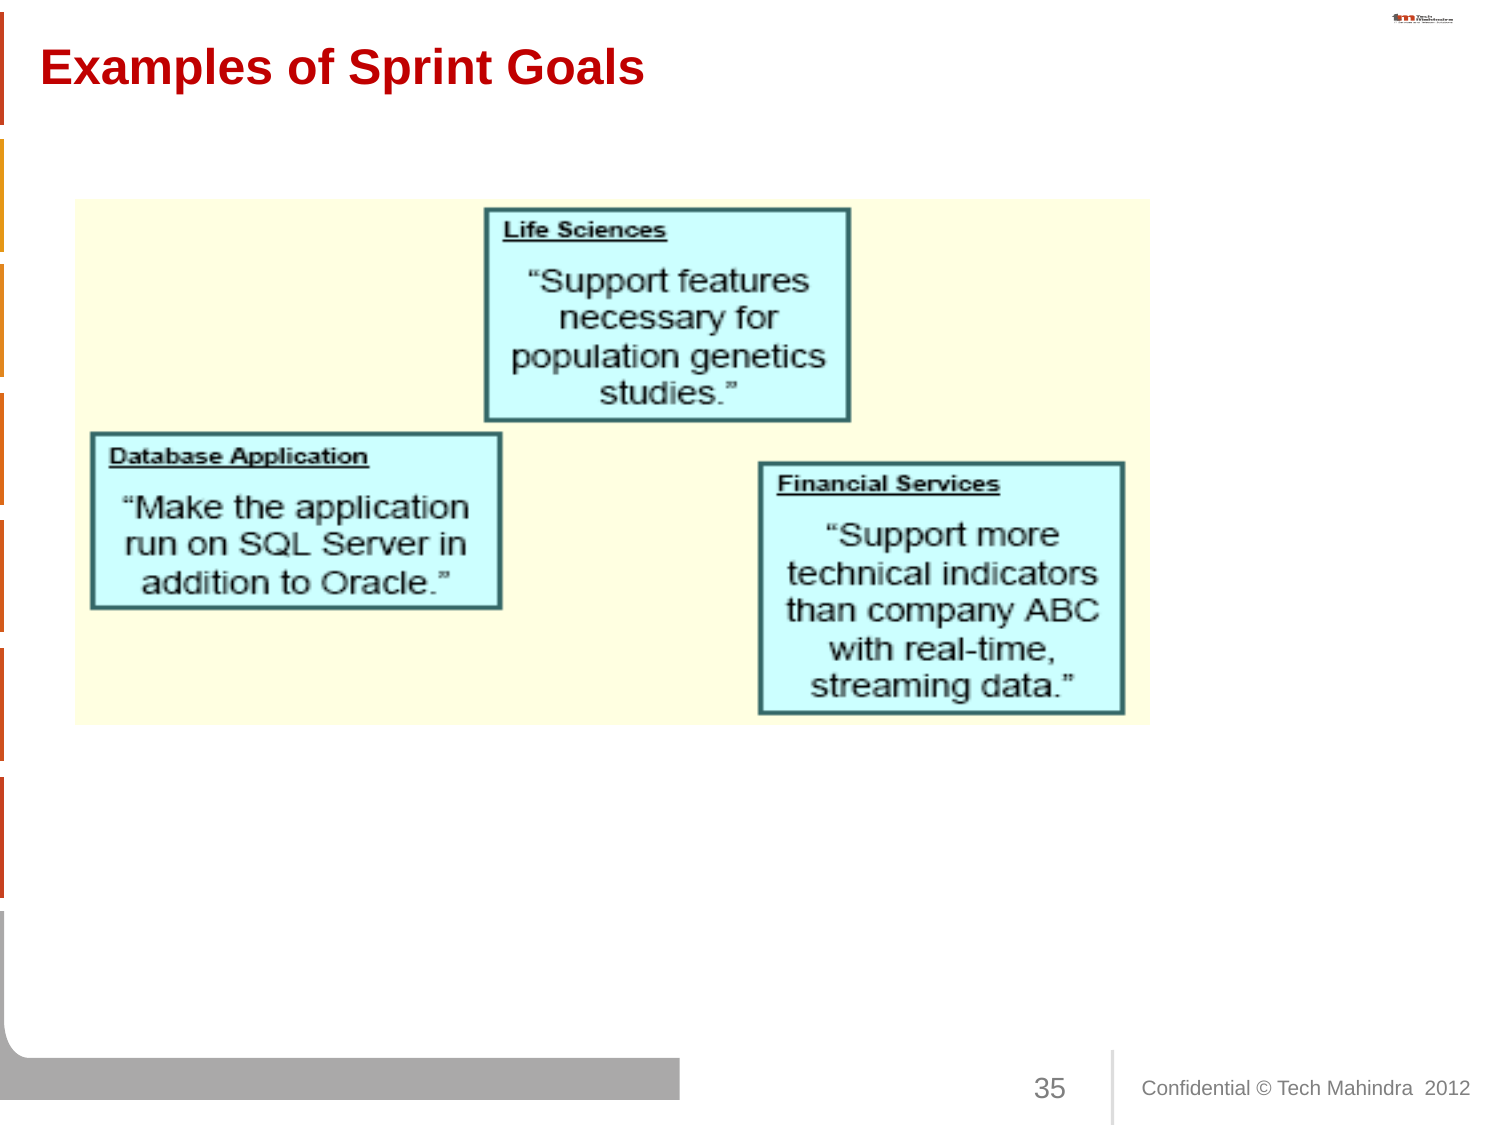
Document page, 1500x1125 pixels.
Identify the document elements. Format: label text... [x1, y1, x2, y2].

picture [74, 199, 1151, 726]
title Examples of Sprint Goals [24, 30, 1126, 99]
